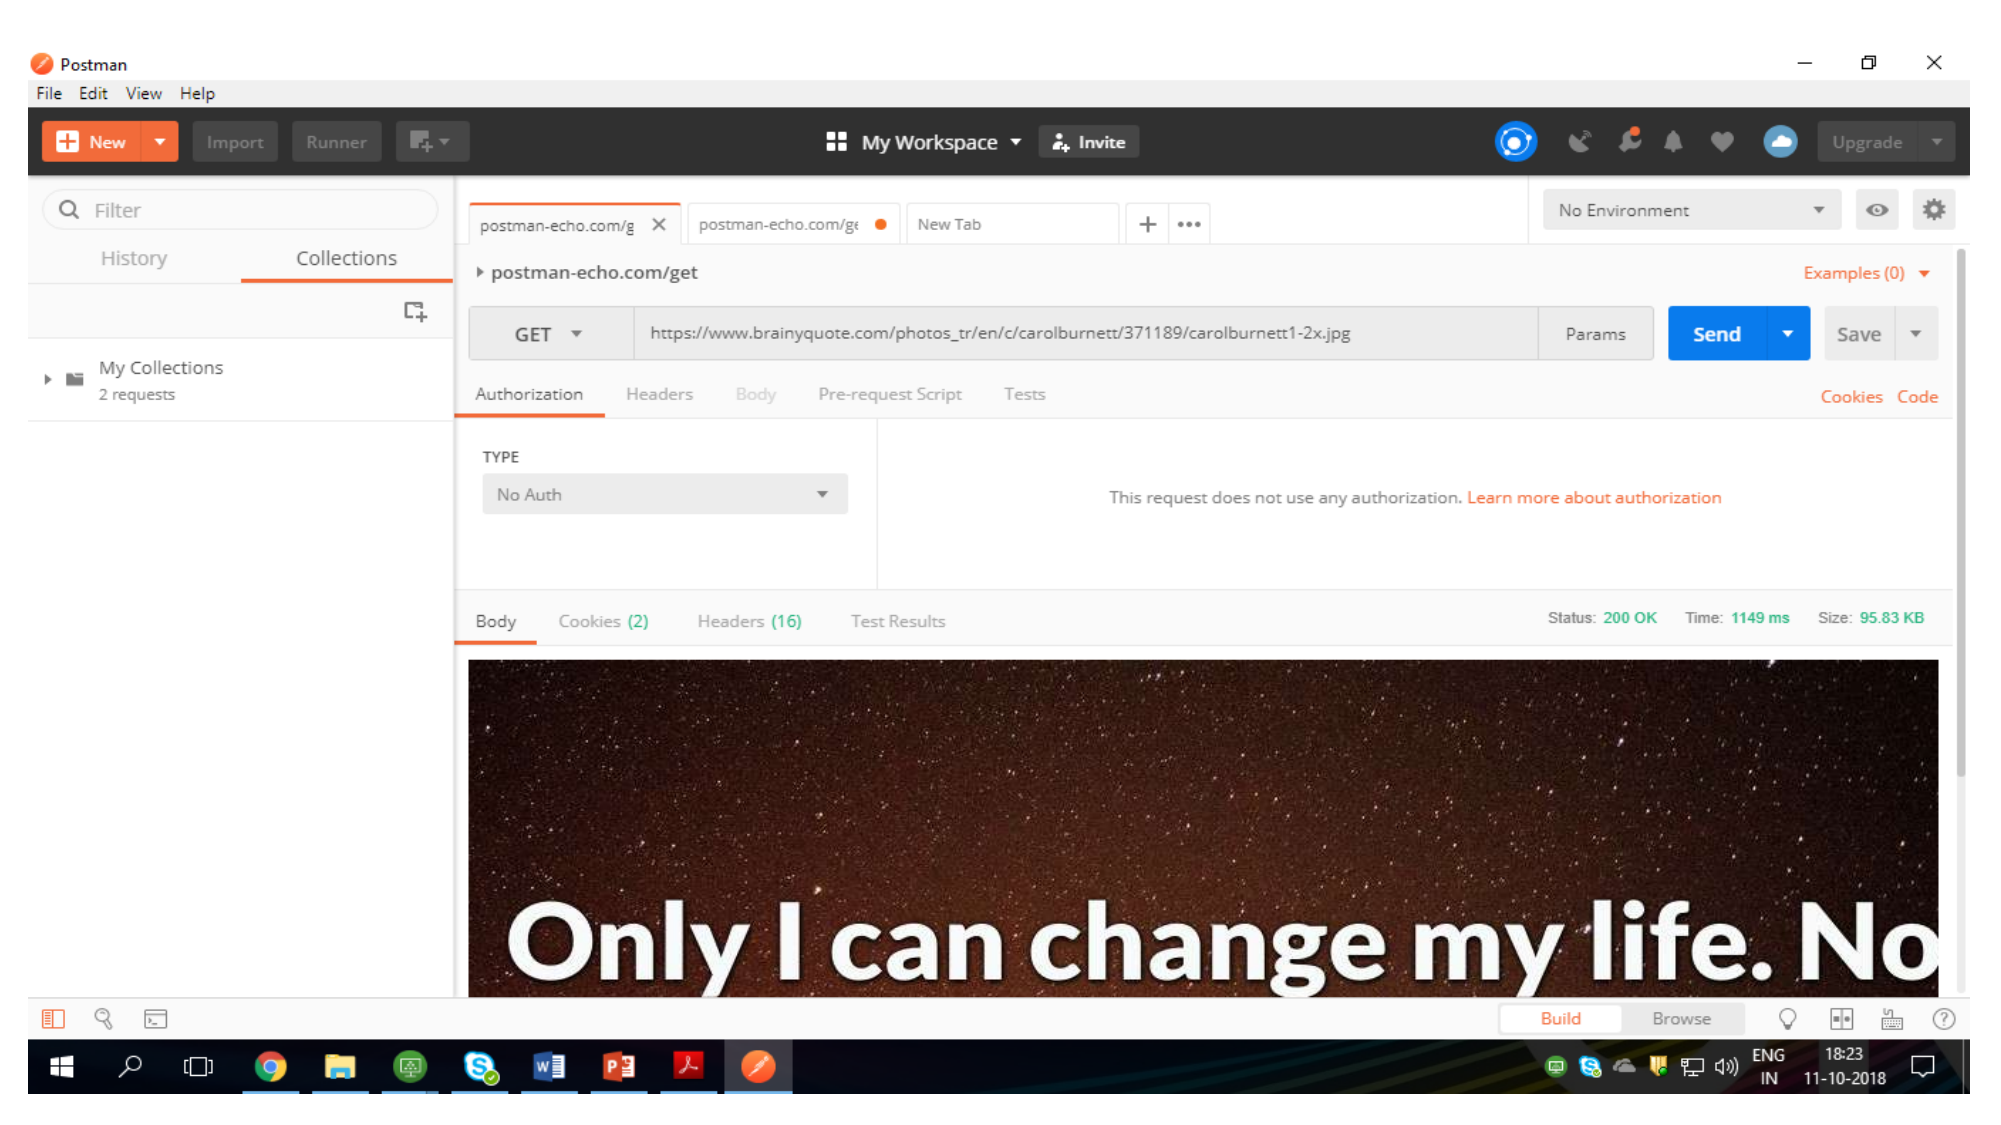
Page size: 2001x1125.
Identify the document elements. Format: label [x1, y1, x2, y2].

list [28, 49, 1970, 1094]
